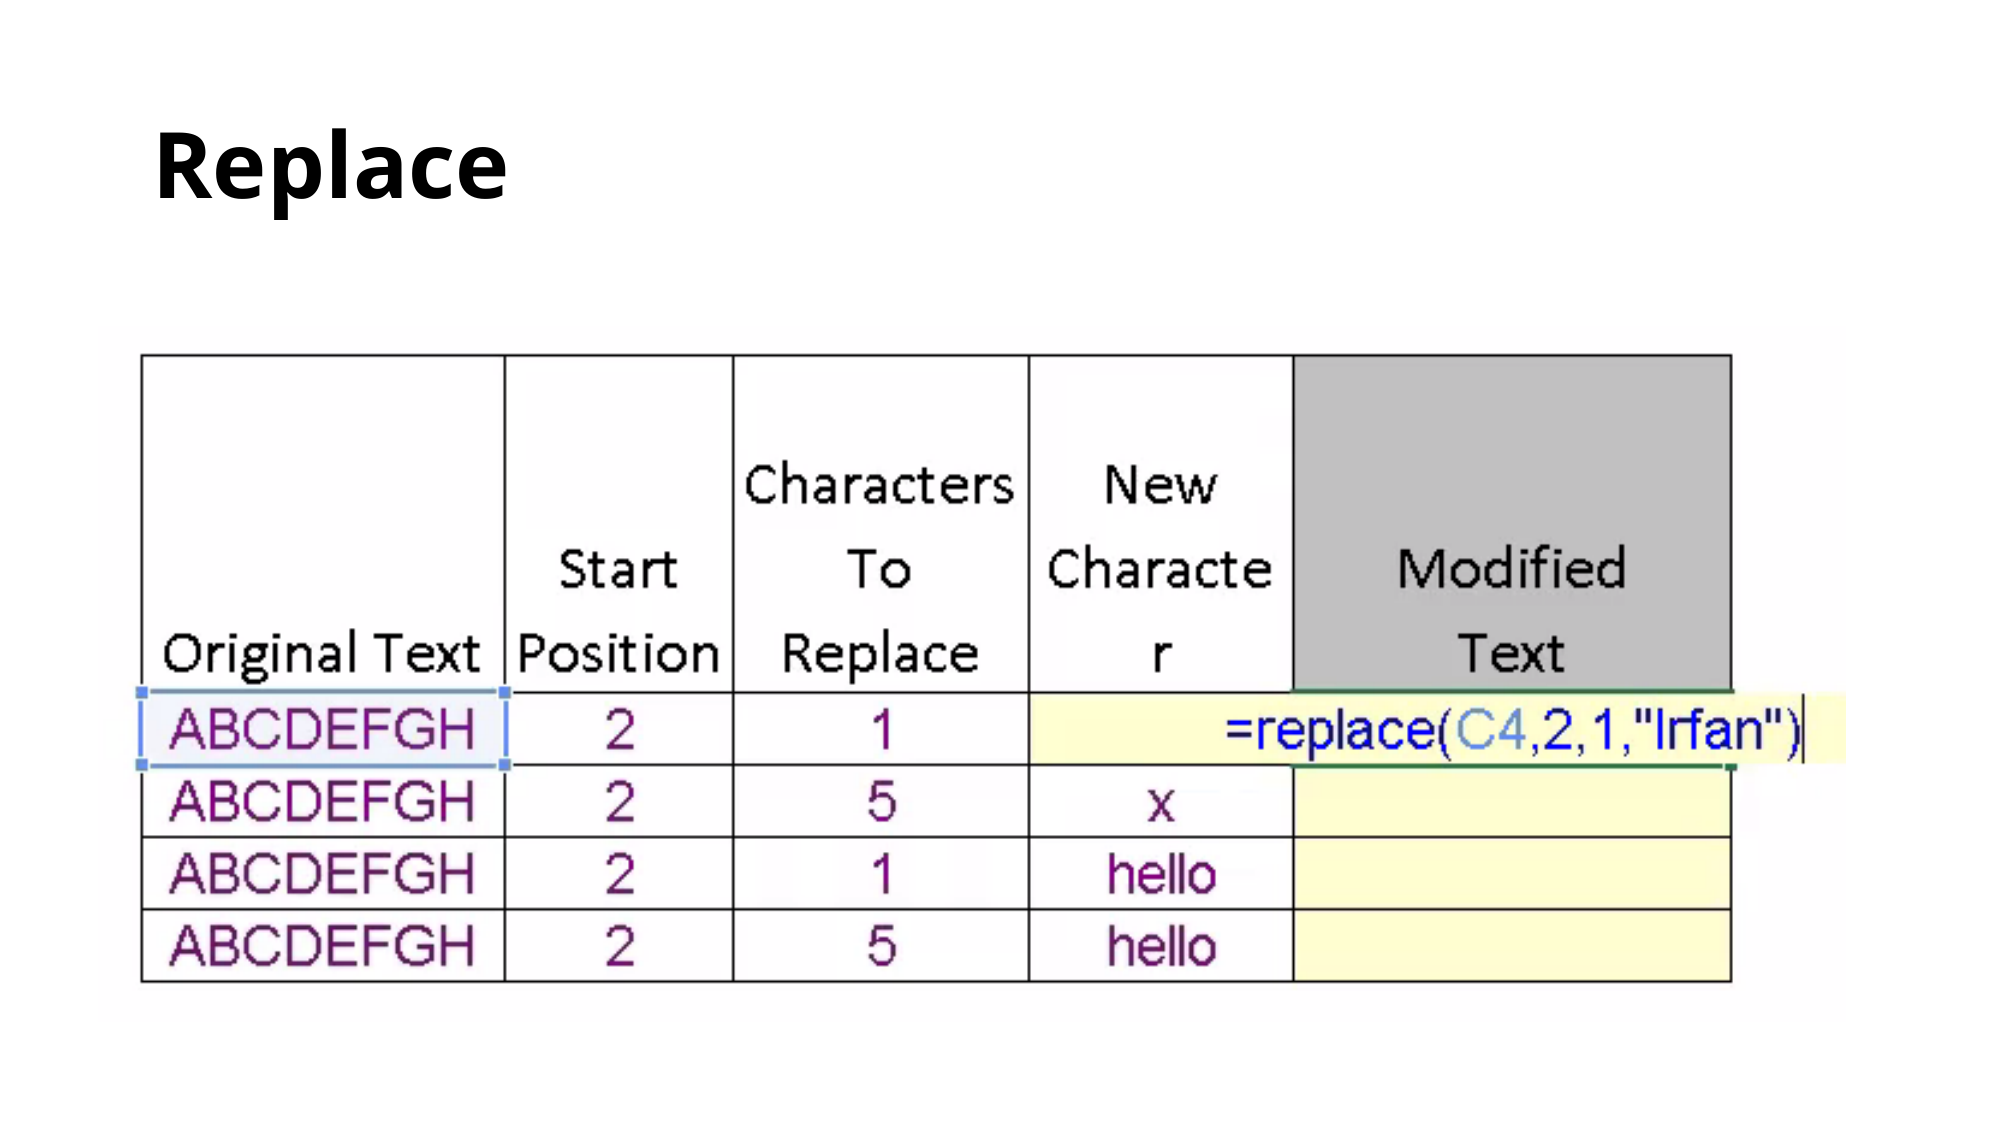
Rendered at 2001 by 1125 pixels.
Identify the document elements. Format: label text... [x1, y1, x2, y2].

title Replace [137, 59, 1863, 278]
picture [98, 326, 1846, 1022]
